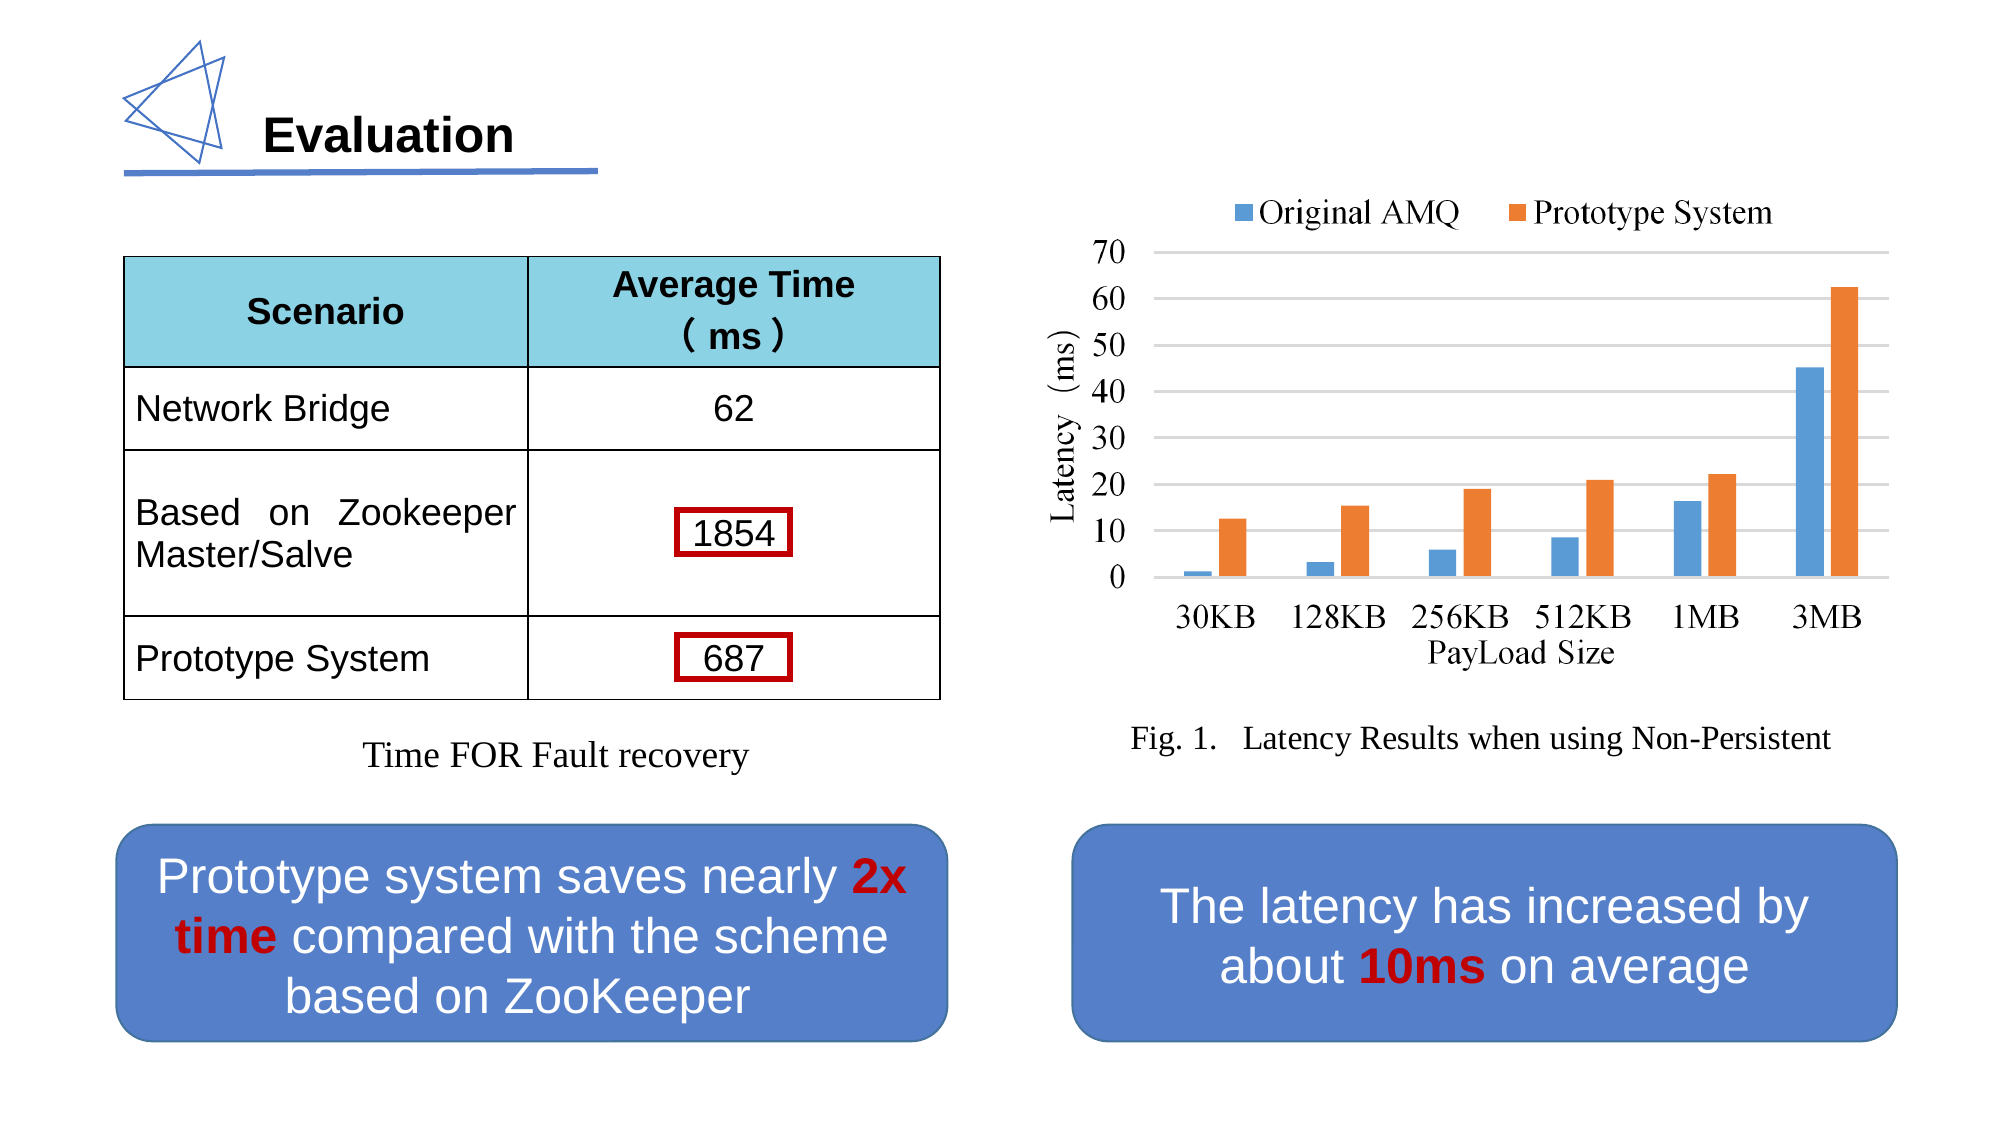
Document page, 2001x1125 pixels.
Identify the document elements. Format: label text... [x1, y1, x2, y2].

text_box Prototype system saves nearly 2x time compared with the scheme based on ZooKeeper [115, 823, 949, 1043]
text_box [123, 39, 223, 150]
text_box Evaluation [247, 95, 788, 171]
table_cell Prototype System [125, 617, 527, 699]
text_box [676, 509, 791, 555]
table_cell 62 [529, 368, 939, 449]
table_header Average Time （ms） [529, 257, 939, 366]
table_cell Based on Zookeeper Master/Salve [125, 451, 527, 615]
table_cell 687 [529, 617, 939, 699]
picture [1019, 151, 1950, 805]
text_box [206, 55, 226, 105]
table_header Scenario [125, 257, 527, 366]
text_box [676, 634, 791, 680]
table_cell 1854 [529, 451, 939, 615]
table_cell Network Bridge [125, 368, 527, 449]
text_box The latency has increased by about 10ms on average [1071, 823, 1898, 1043]
text_box [162, 133, 205, 165]
text_box [121, 82, 159, 109]
text_box Time FOR Fault recovery [347, 723, 766, 783]
